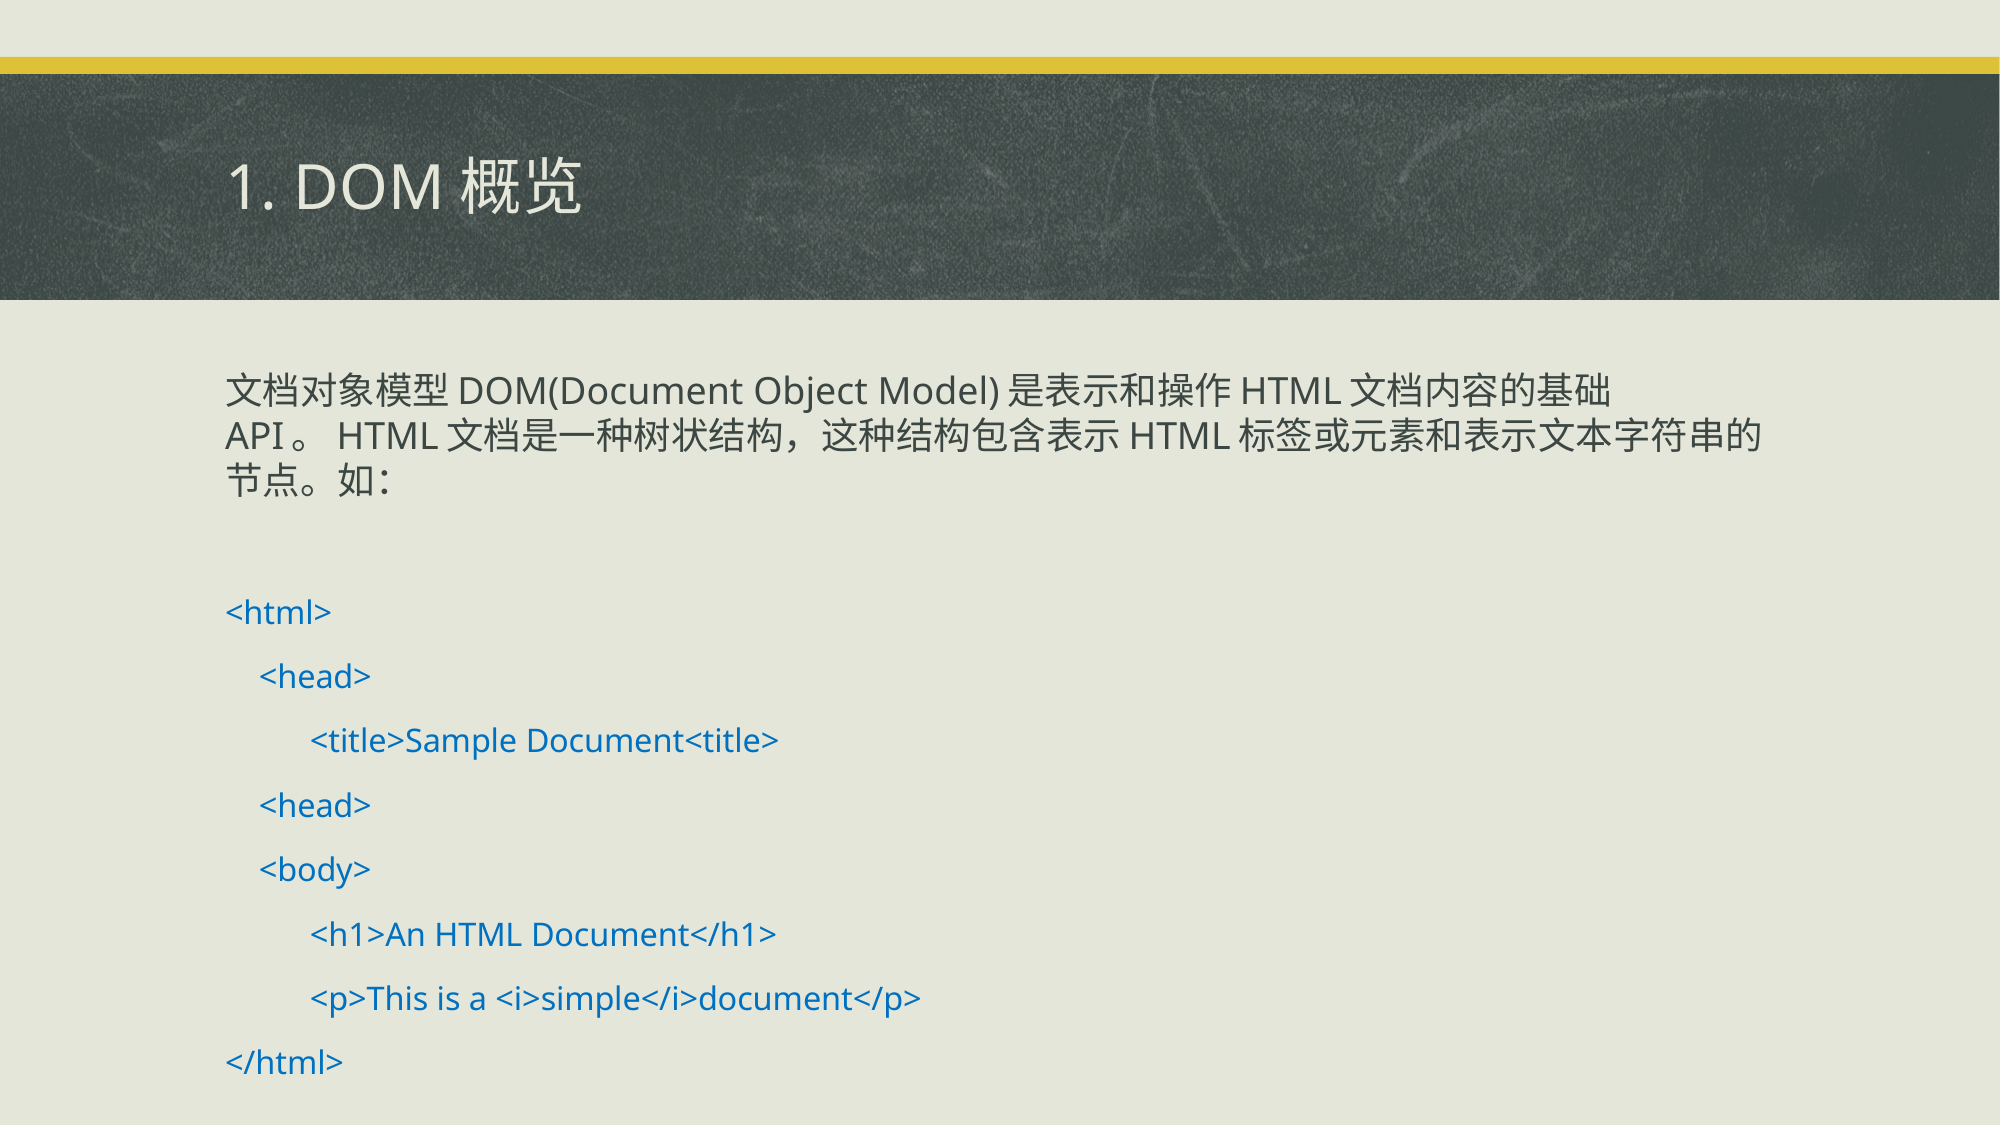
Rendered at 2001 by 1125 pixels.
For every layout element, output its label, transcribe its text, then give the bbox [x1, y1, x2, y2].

picture [0, 74, 2000, 300]
list 文档对象模型DOM(Document Object Model)是表示和操作HTML文档内容的基础API。HTML文档是一种树状结构，这种结构包含表示HTML标签或元素和表示文本字符串的节点。如： <html> <head> <title>Sample Document<title> <head> <body> <h1>An HTML Document</h1> <p>This is a <i>simple</i>document</p> </html> [210, 359, 1790, 1093]
title 1. DOM概览 [210, 76, 1790, 300]
